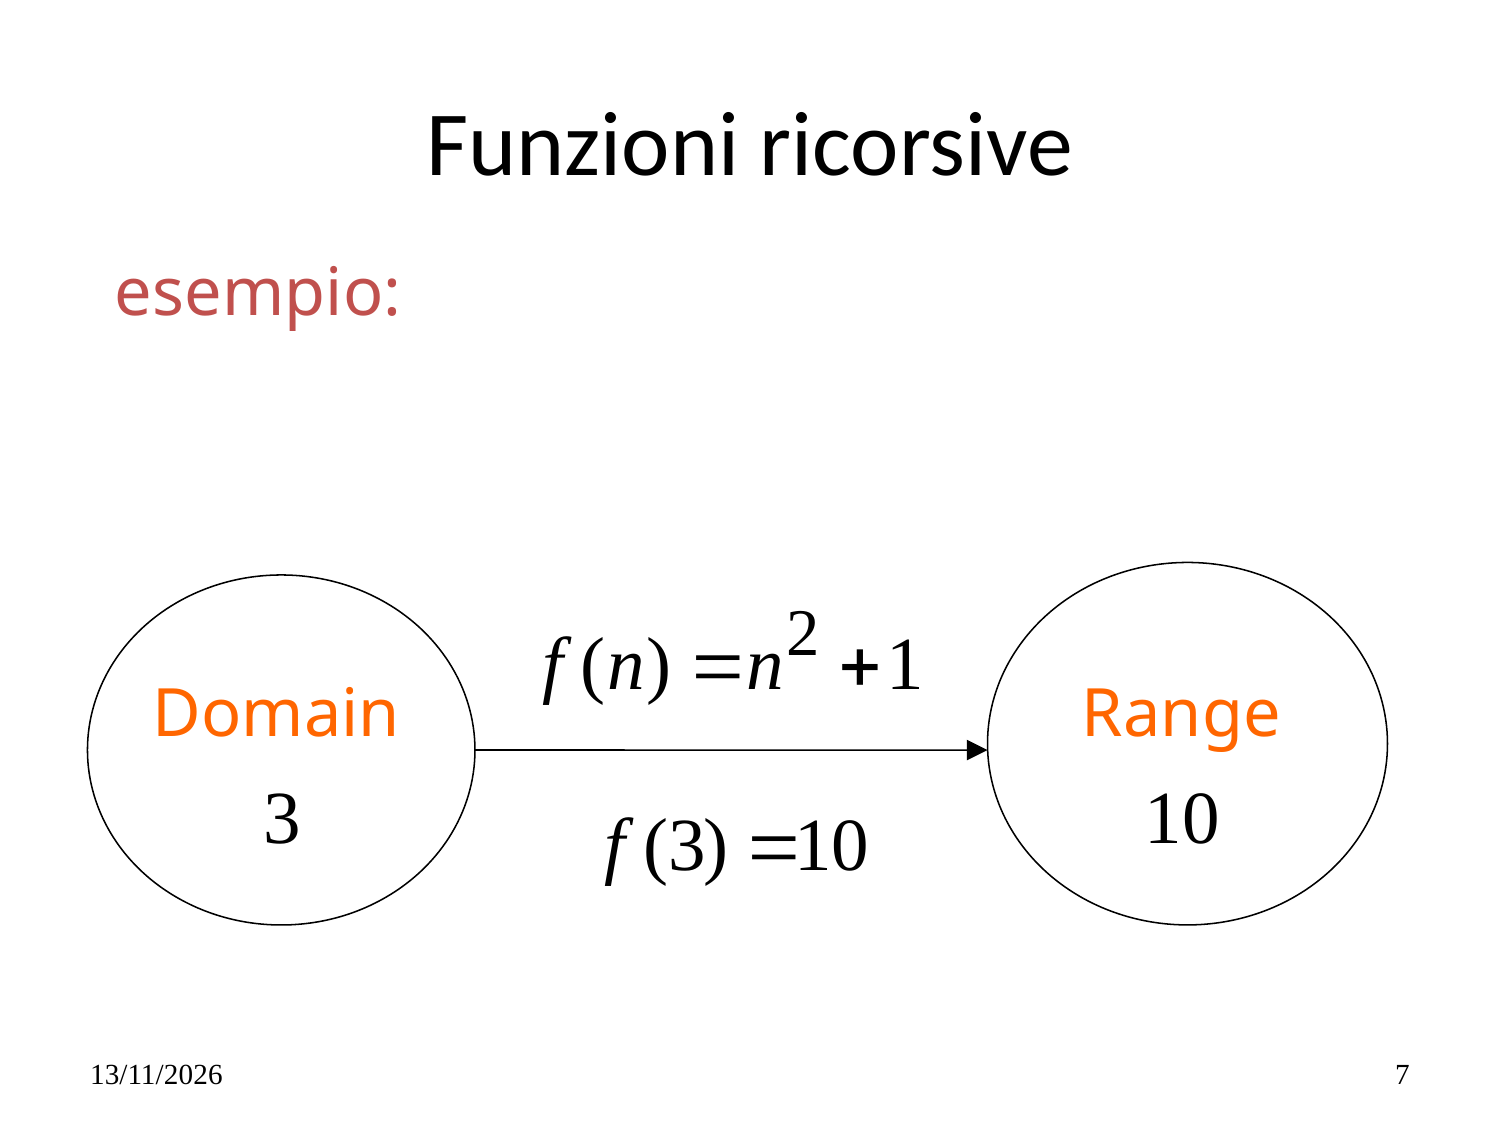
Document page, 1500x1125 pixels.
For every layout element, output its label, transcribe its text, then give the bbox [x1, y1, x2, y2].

text_box Range [1067, 662, 1296, 758]
text_box [474, 739, 988, 761]
text_box [87, 574, 475, 925]
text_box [587, 812, 871, 892]
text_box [524, 599, 919, 711]
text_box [262, 787, 301, 851]
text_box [1149, 787, 1221, 851]
text_box [987, 562, 1388, 925]
slide_number 7 [1074, 1042, 1425, 1103]
text_box Domain [137, 662, 416, 758]
text_box esempio: [100, 241, 417, 337]
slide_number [75, 1042, 425, 1103]
title Funzioni ricorsive [75, 45, 1425, 233]
